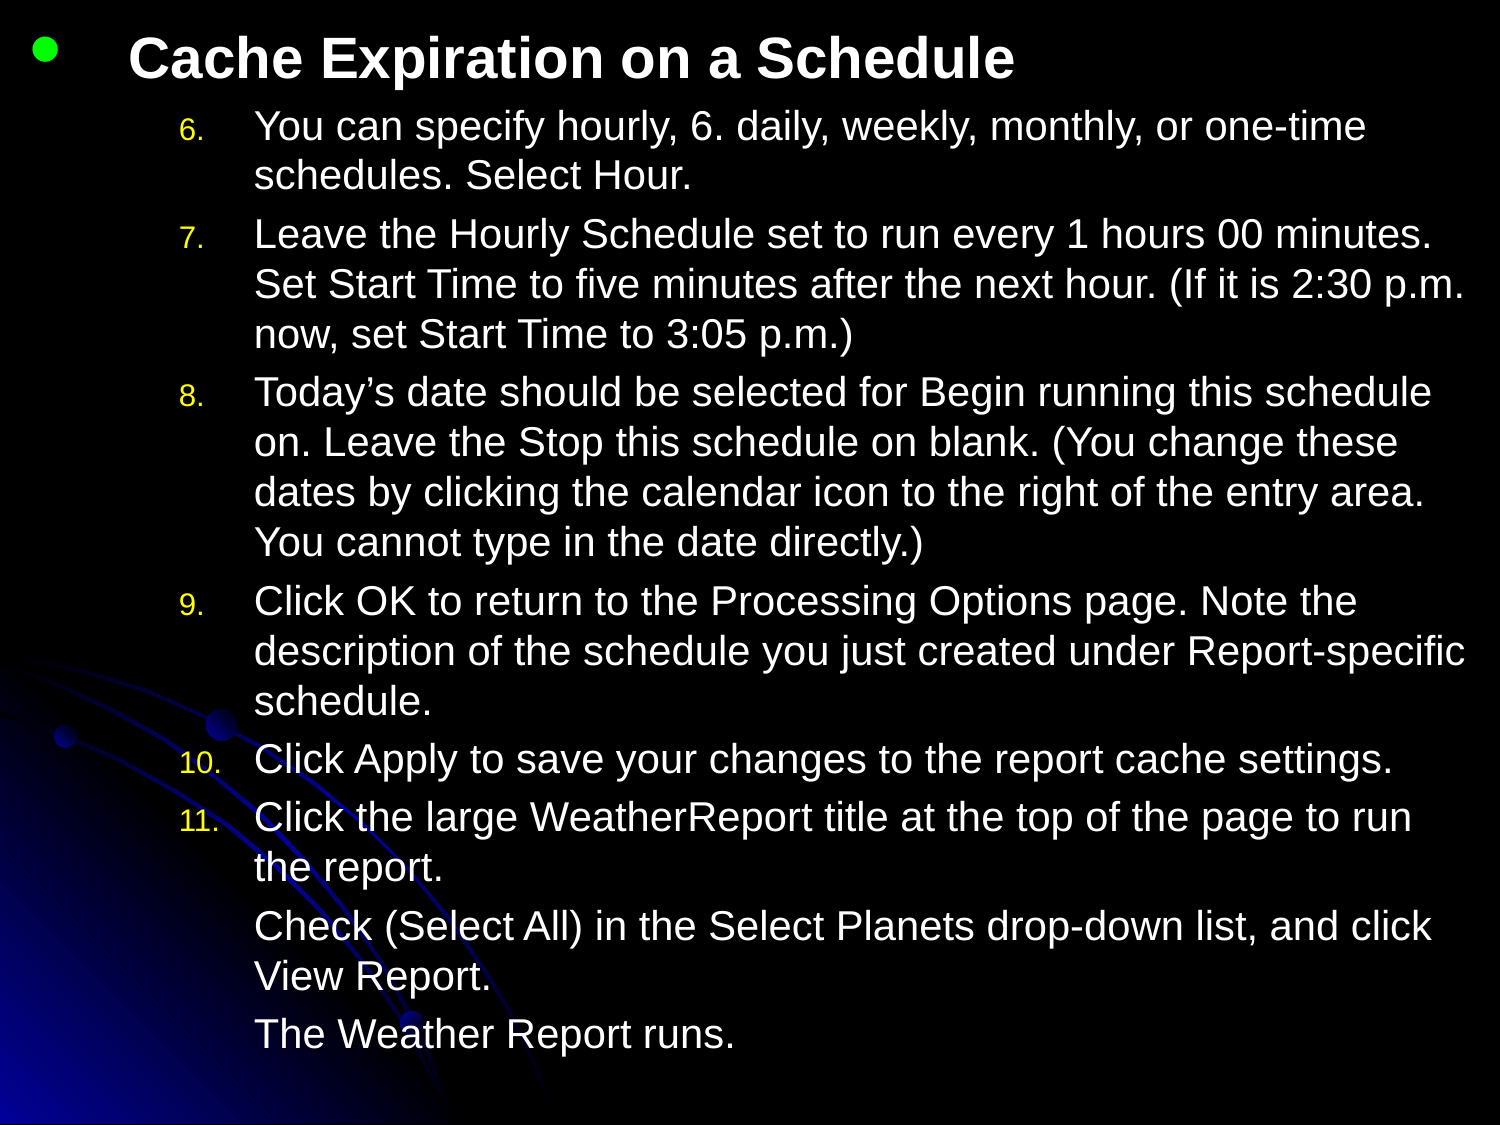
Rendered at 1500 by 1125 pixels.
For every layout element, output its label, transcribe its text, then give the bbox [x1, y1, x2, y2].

list Cache Expiration on a Schedule You can specify hourly, 6. daily, weekly, monthly, or one-time schedules. Select Hour. Leave the Hourly Schedule set to run every 1 hours 00 minutes. Set Start Time to five minutes after the next hour. (If it is 2:30 p.m. now, set Start Time to 3:05 p.m.) Today’s date should be selected for Begin running this schedule on. Leave the Stop this schedule on blank. (You change these dates by clicking the calendar icon to the right of the entry area. You cannot type in the date directly.) Click OK to return to the Processing Options page. Note the description of the schedule you just created under Report-specific schedule. Click Apply to save your changes to the report cache settings. Click the large WeatherReport title at the top of the page to run the report. Check (Select All) in the Select Planets drop-down list, and click View Report. The Weather Report runs. [13, 12, 1490, 1125]
